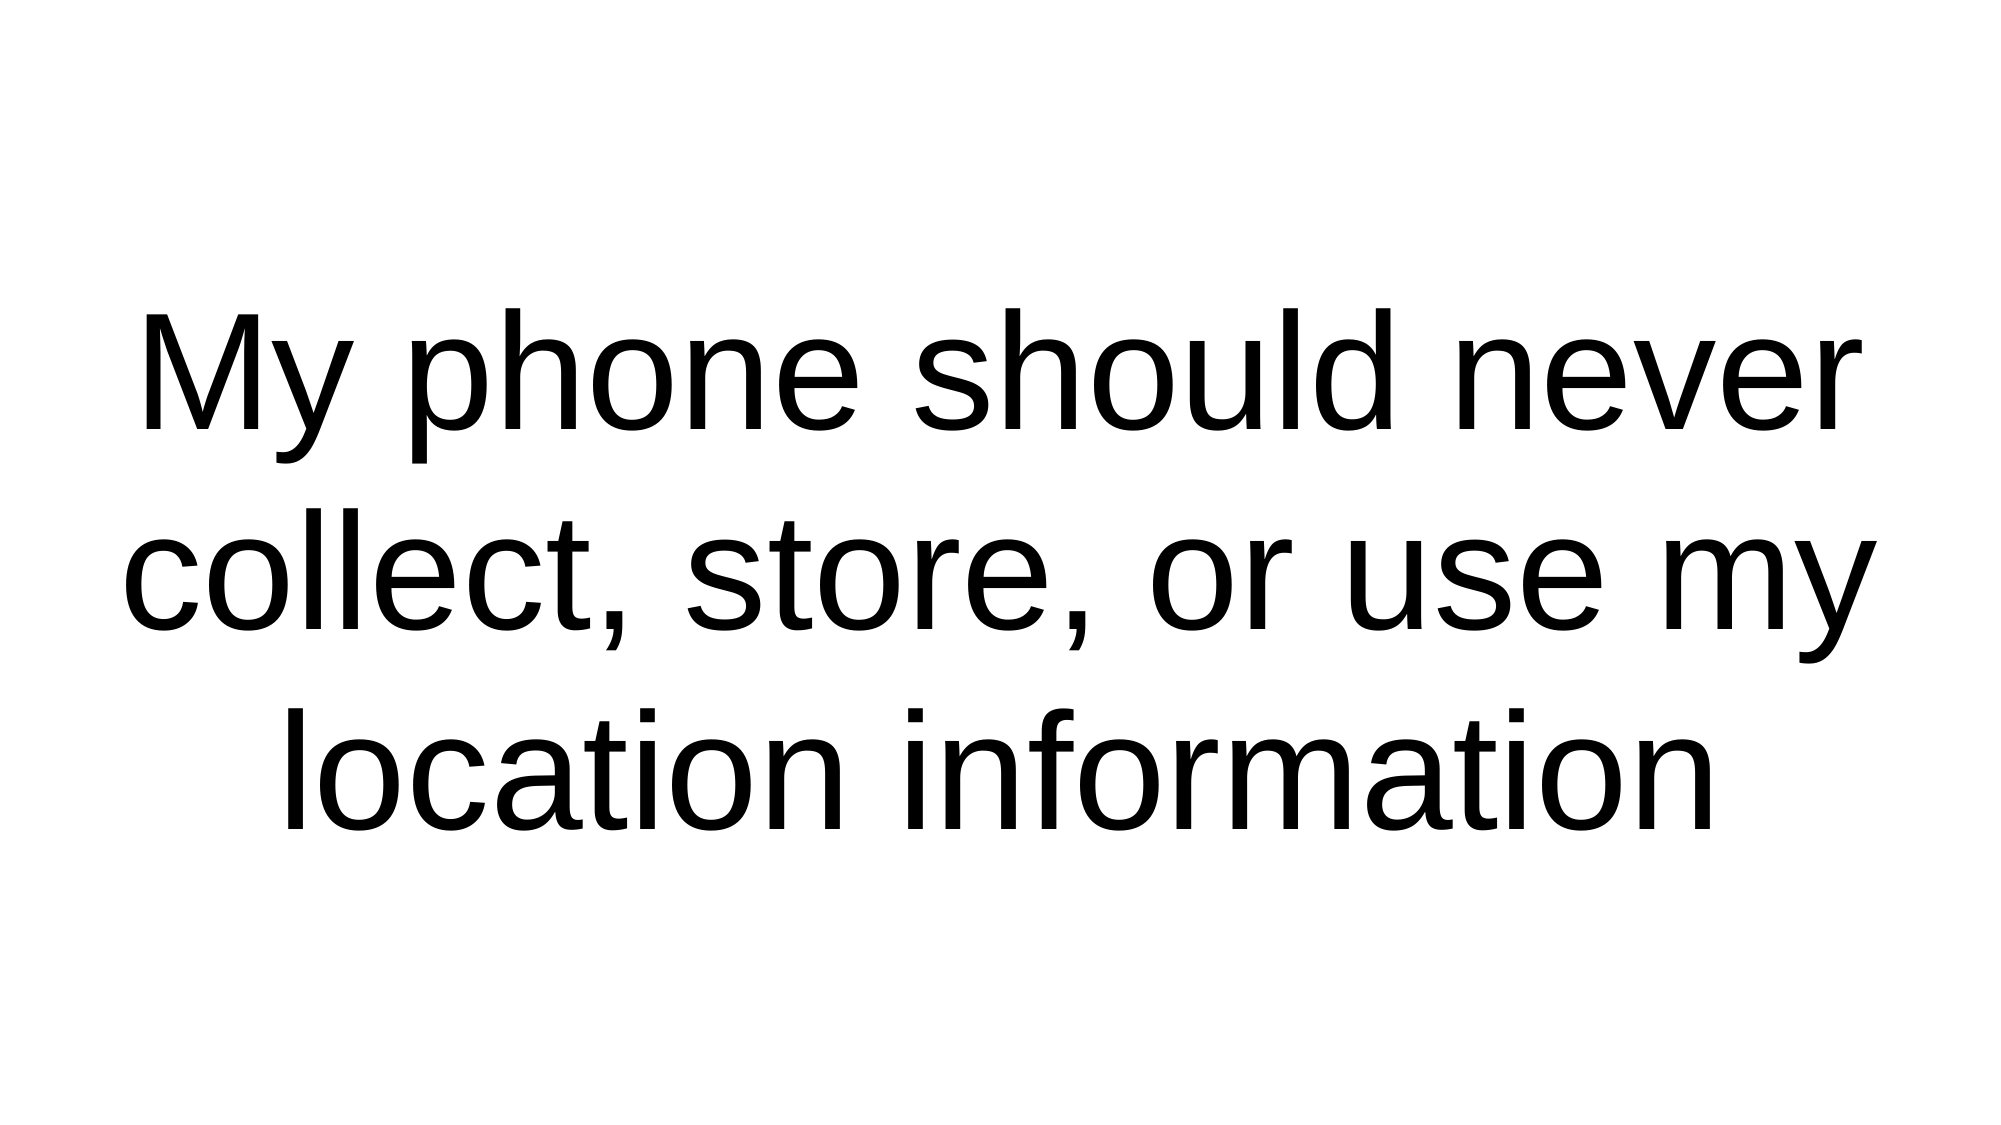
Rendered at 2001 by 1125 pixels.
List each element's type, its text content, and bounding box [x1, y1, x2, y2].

title My phone should never collect, store, or use my location information [68, 470, 1932, 655]
